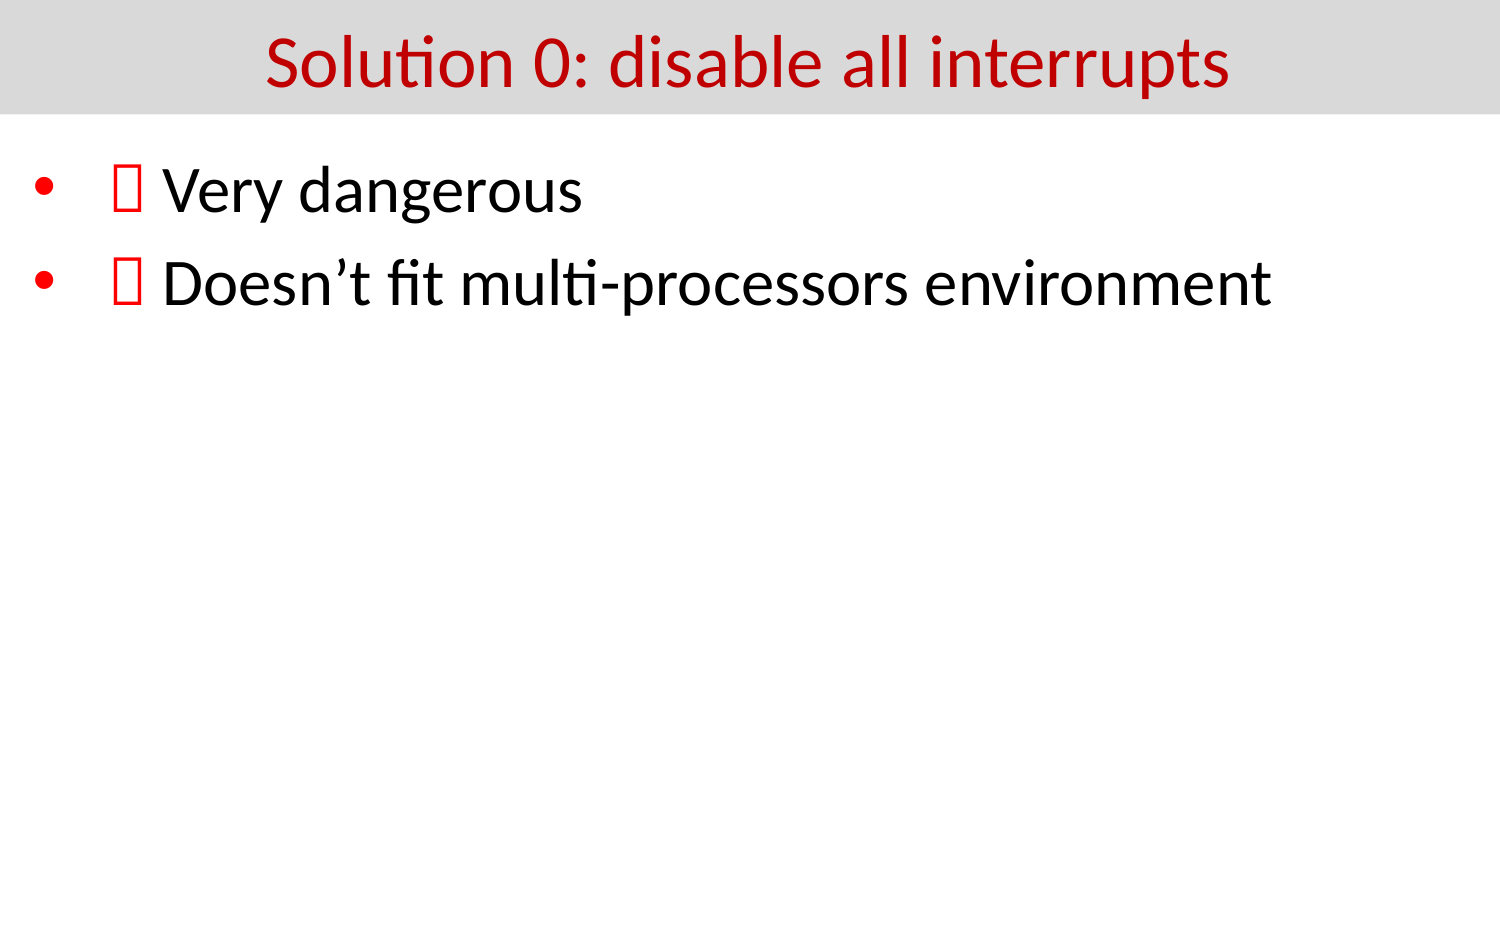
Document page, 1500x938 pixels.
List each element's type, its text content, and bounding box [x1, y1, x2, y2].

title Solution 0: disable all interrupts [0, 0, 1500, 115]
subtitle  Very dangerous  Doesn’t fit multi-processors environment [17, 138, 1483, 918]
